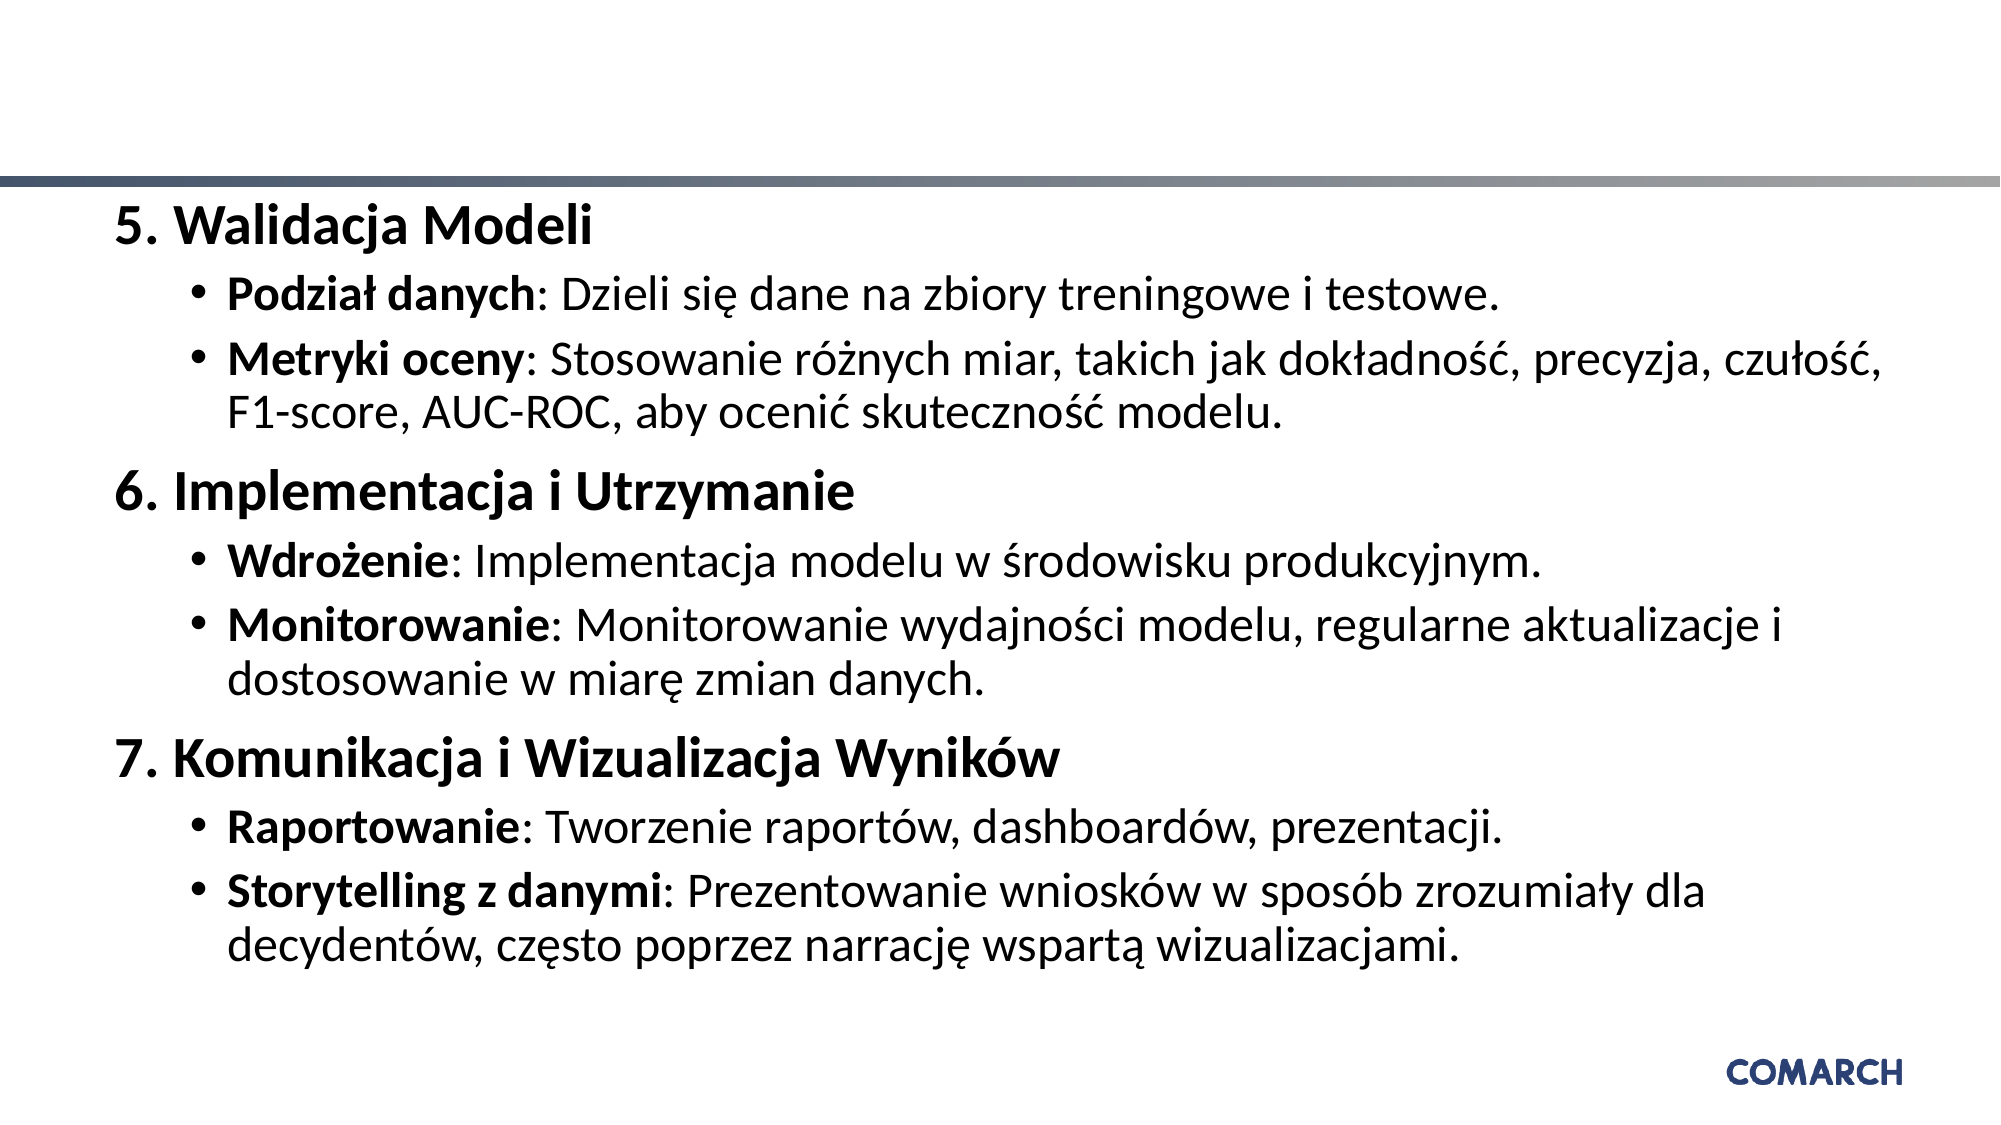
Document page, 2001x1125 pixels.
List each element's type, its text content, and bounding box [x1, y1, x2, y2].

picture [1726, 1058, 1902, 1085]
list 5. Walidacja Modeli Podział danych: Dzieli się dane na zbiory treningowe i testowe. Metryki oceny: Stosowanie różnych miar, takich jak dokładność, precyzja, czułość, F1-score, AUC-ROC, aby ocenić skuteczność modelu. 6. Implementacja i Utrzymanie Wdrożenie: Implementacja modelu w środowisku produkcyjnym. Monitorowanie: Monitorowanie wydajności modelu, regularne aktualizacje i dostosowanie w miarę zmian danych. 7. Komunikacja i Wizualizacja Wyników Raportowanie: Tworzenie raportów, dashboardów, prezentacji. Storytelling z danymi: Prezentowanie wniosków w sposób zrozumiały dla decydentów, często poprzez narrację wspartą wizualizacjami. [99, 186, 1902, 1043]
